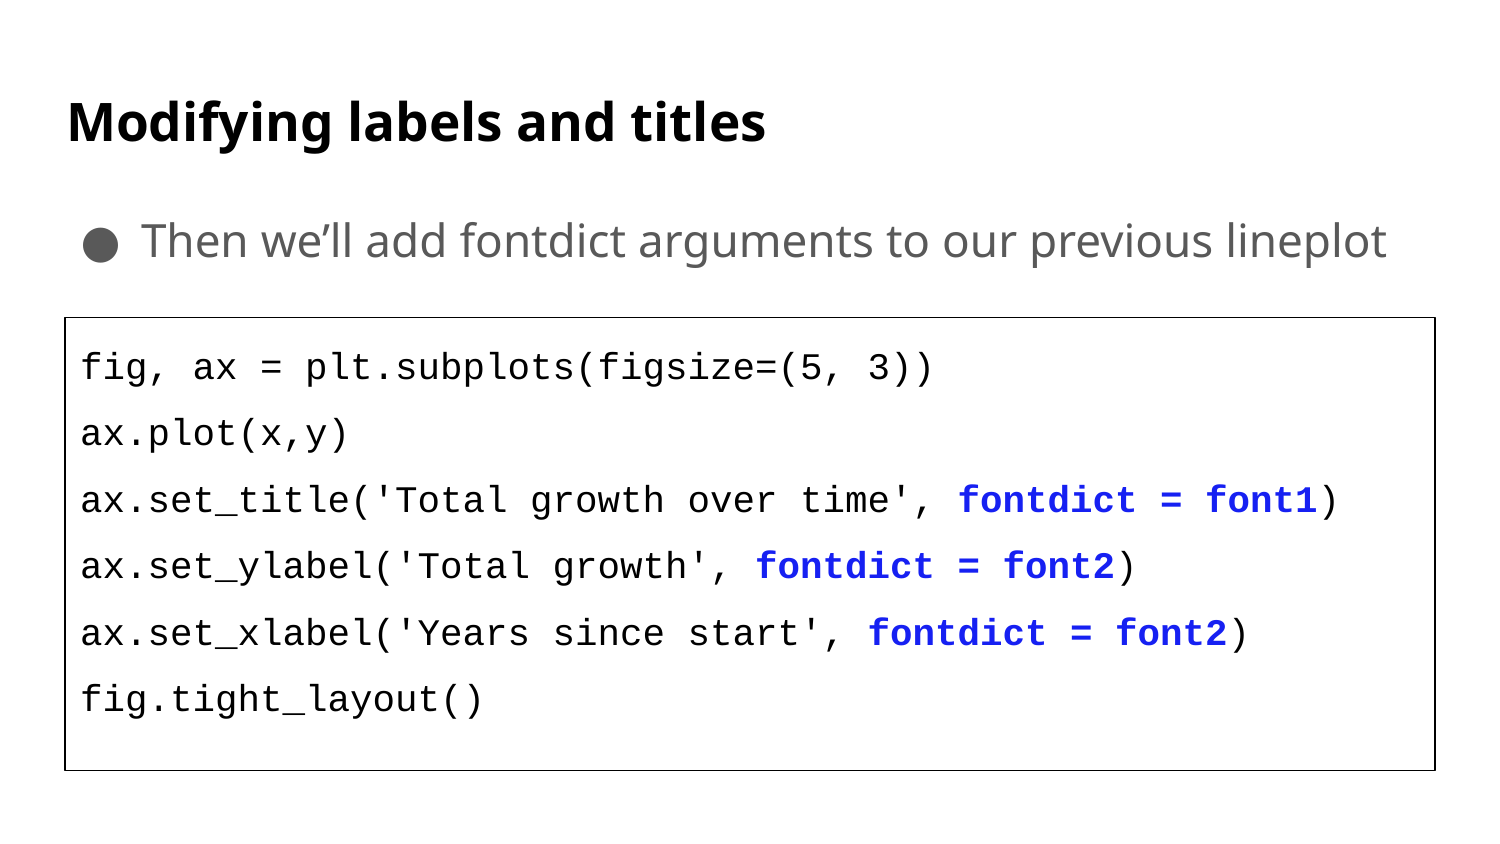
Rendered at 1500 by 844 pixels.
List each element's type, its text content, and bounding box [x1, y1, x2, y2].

text_box fig, ax = plt.subplots(figsize=(5, 3)) ax.plot(x,y) ax.set_title('Total growth over time', fontdict = font1) ax.set_ylabel('Total growth', fontdict = font2) ax.set_xlabel('Years since start', fontdict = font2) fig.tight_layout() [65, 317, 1435, 771]
list Then we’ll add fontdict arguments to our previous lineplot [51, 189, 1449, 844]
title Modifying labels and titles [51, 72, 1449, 167]
